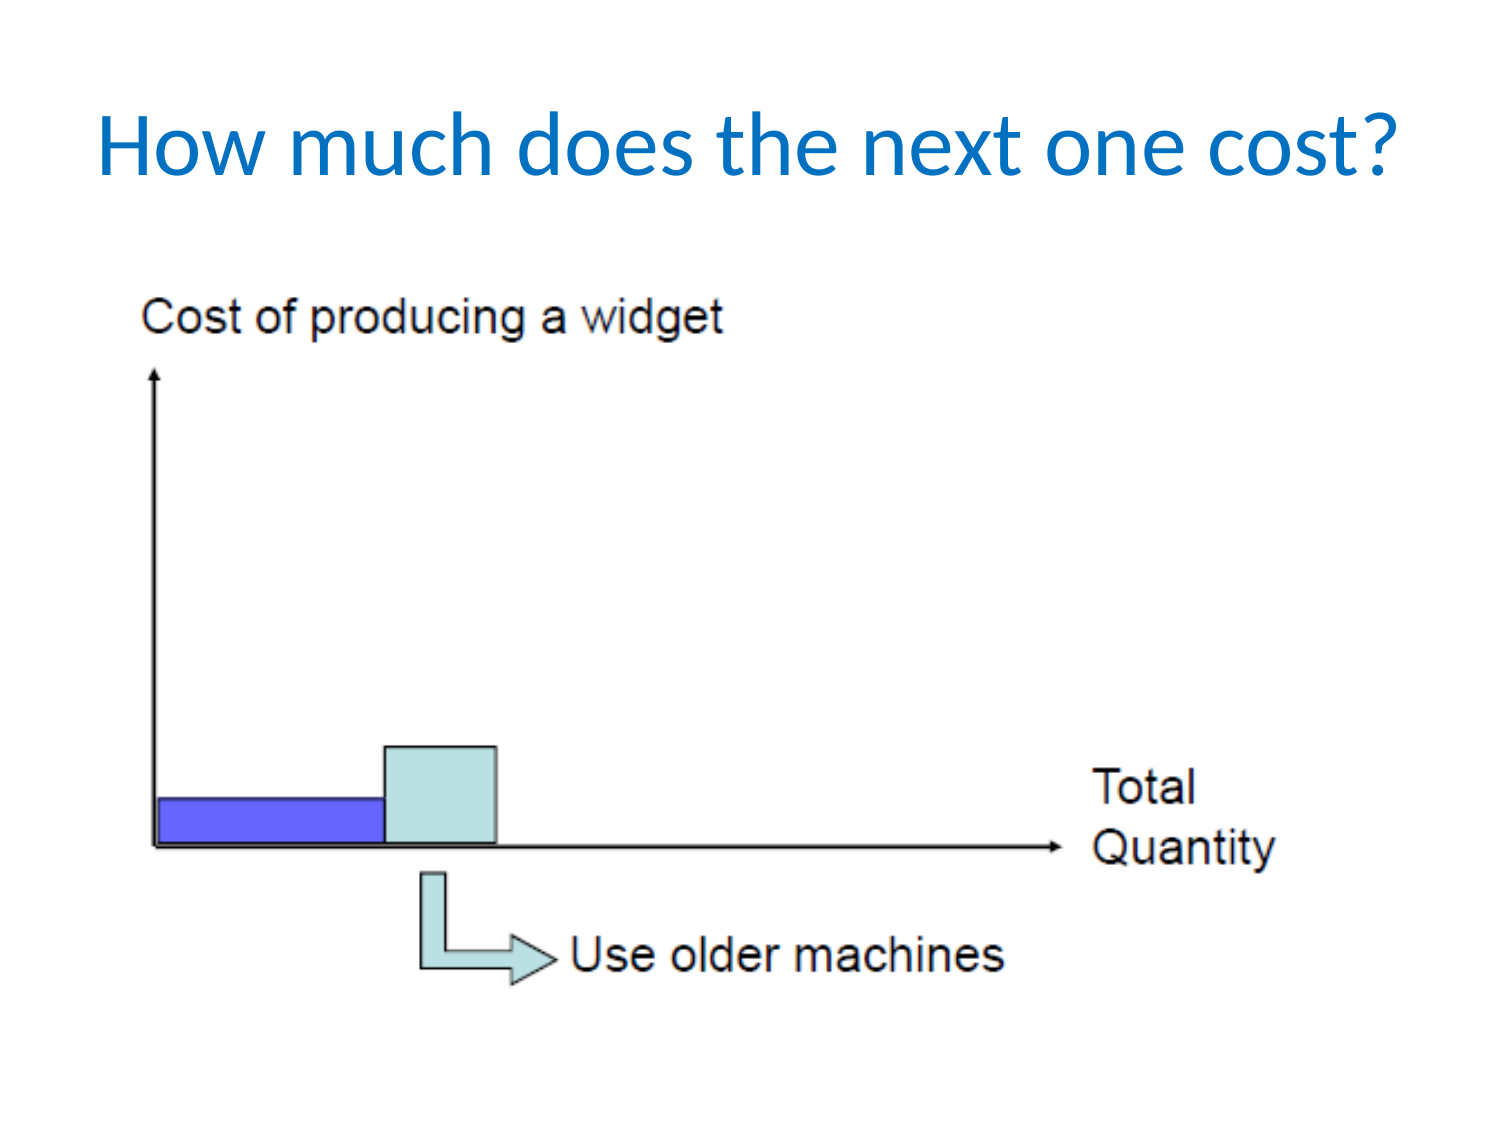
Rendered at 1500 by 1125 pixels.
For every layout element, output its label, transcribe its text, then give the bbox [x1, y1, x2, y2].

title How much does the next one cost? [75, 45, 1425, 233]
picture [124, 287, 1288, 997]
